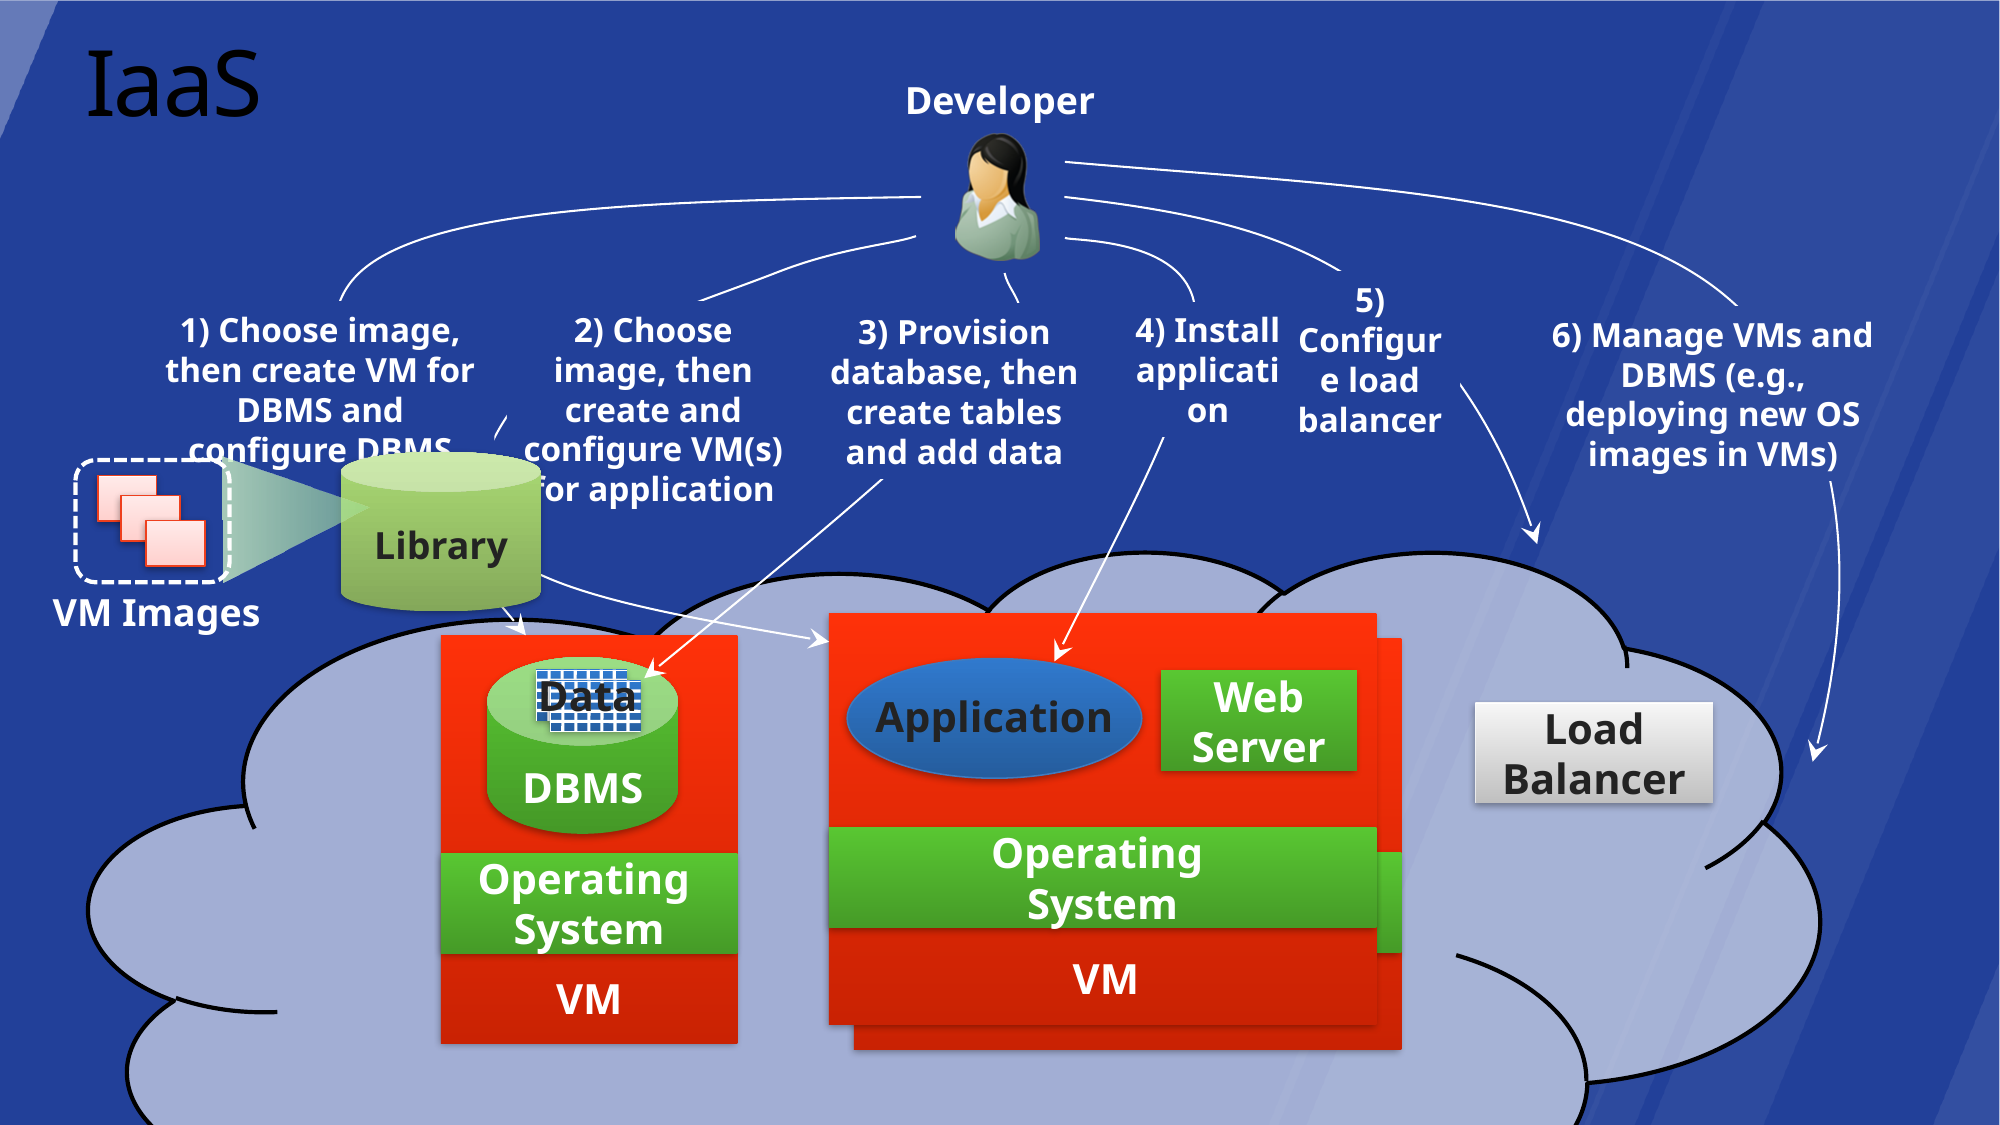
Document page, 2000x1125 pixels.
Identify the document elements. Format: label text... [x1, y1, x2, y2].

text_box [145, 196, 922, 636]
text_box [643, 272, 1110, 679]
picture [922, 133, 1064, 272]
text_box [828, 687, 1402, 1050]
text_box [487, 669, 689, 732]
text_box [73, 457, 140, 585]
text_box Developer [884, 69, 1116, 130]
title IaaS [85, 37, 1914, 202]
text_box Load Balancer [1475, 769, 1713, 803]
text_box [1064, 161, 1903, 762]
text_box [846, 687, 1142, 779]
text_box VM Images [27, 581, 142, 641]
text_box [87, 644, 1821, 1125]
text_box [440, 644, 738, 1044]
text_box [1054, 237, 1300, 662]
picture [0, 0, 2000, 1125]
